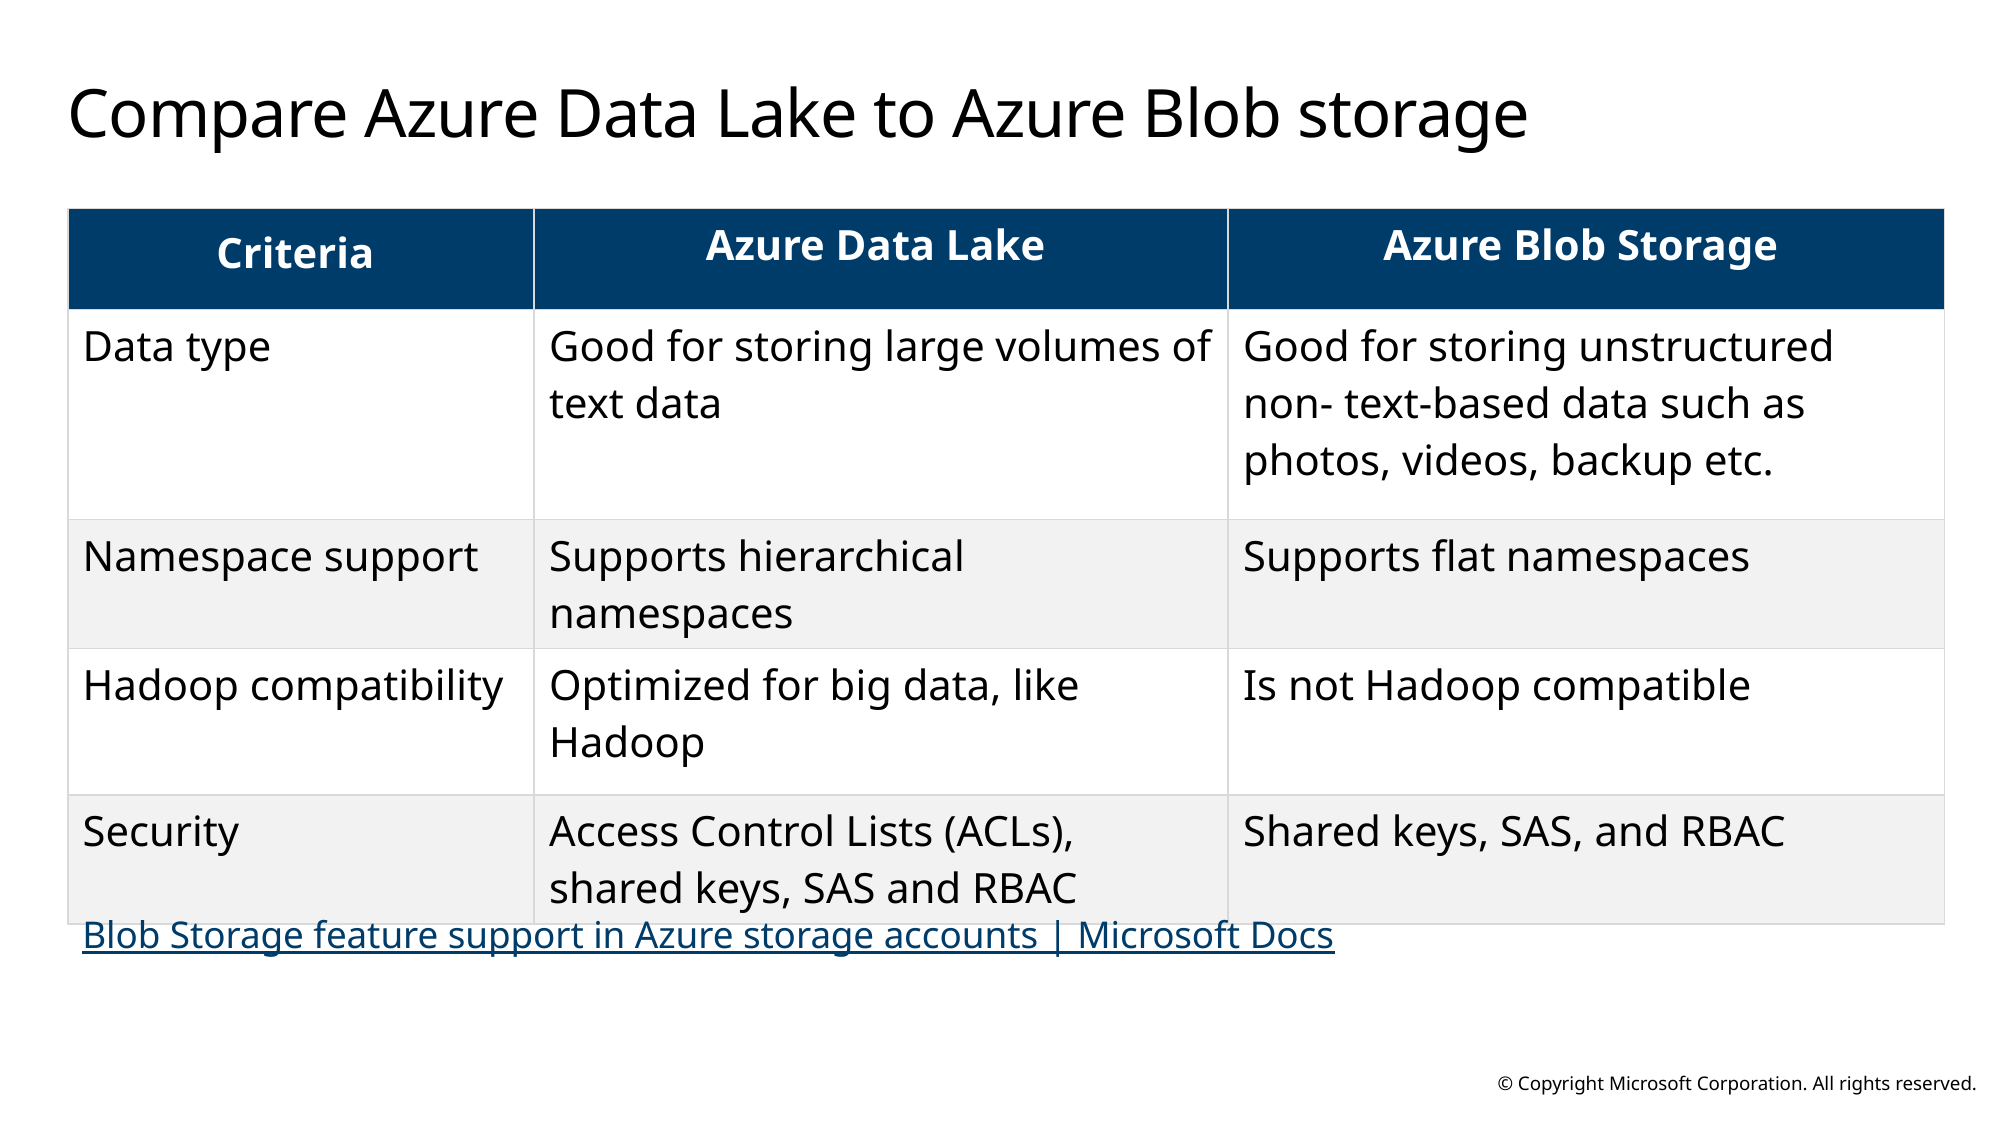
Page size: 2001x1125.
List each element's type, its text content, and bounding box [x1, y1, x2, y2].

table_cell Hadoop compatibility [69, 649, 533, 794]
table_cell Is not Hadoop compatible [1229, 649, 1944, 794]
table_header Criteria [69, 209, 533, 309]
table_cell Namespace support [69, 520, 533, 648]
table_cell Access Control Lists (ACLs), shared keys, SAS and RBAC [535, 796, 1227, 903]
table_cell Good for storing large volumes of text data [535, 310, 1227, 519]
table_cell Optimized for big data, like Hadoop [535, 649, 1227, 794]
table_cell Good for storing unstructured non- text-based data such as photos, videos, backup etc. [1229, 310, 1944, 519]
table_cell Data type [69, 310, 533, 519]
table_cell Shared keys, SAS, and RBAC [1229, 796, 1944, 923]
table_cell Security [69, 796, 533, 903]
table_header Azure Data Lake [535, 209, 1227, 309]
text_box Blob Storage feature support in Azure storage accounts | Microsoft Docs [67, 903, 1905, 969]
table_cell Supports flat namespaces [1229, 520, 1944, 648]
table_header Azure Blob Storage [1229, 209, 1944, 309]
table_cell Supports hierarchical namespaces [535, 520, 1227, 648]
title Compare Azure Data Lake to Azure Blob storage [67, 64, 1929, 177]
